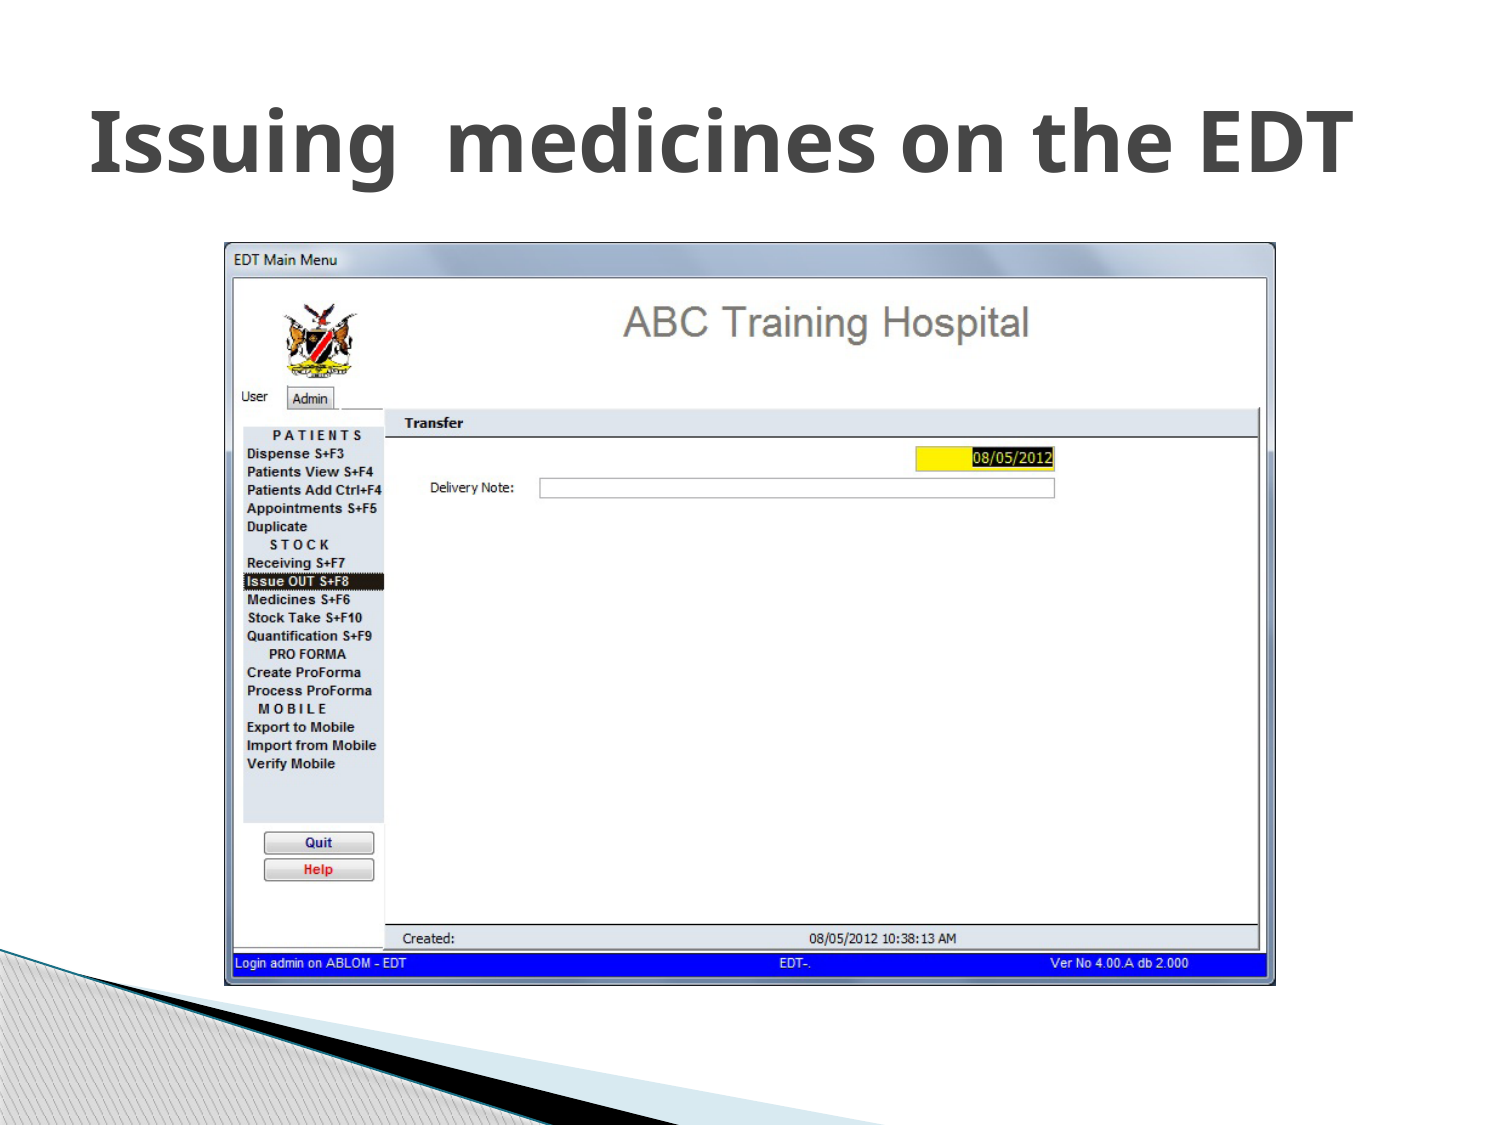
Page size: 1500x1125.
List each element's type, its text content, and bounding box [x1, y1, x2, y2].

title Issuing medicines on the EDT [75, 45, 1425, 233]
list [223, 242, 1277, 986]
